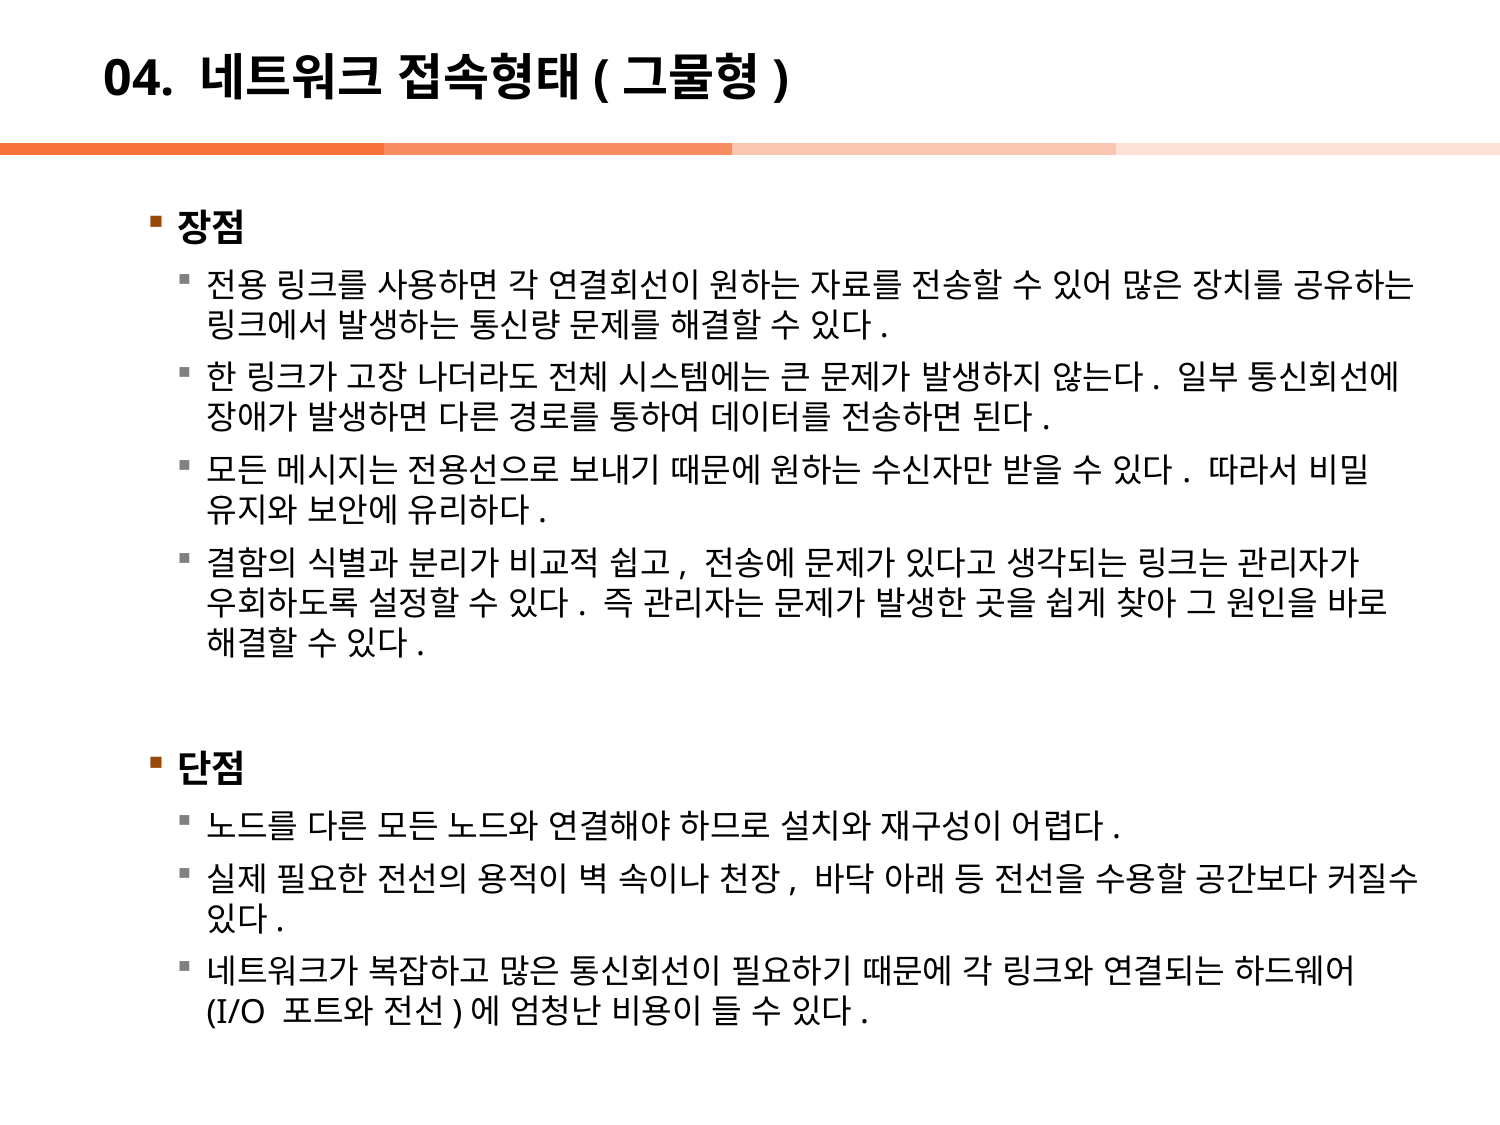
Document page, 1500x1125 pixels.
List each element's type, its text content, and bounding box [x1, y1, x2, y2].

title 04. 네트워크 접속형태(그물형) [88, 30, 1330, 121]
list 장점 전용 링크를 사용하면 각 연결회선이 원하는 자료를 전송할 수 있어 많은 장치를 공유하는 링크에서 발생하는 통신량 문제를 해결할 수 있다. 한 링크가 고장 나더라도 전체 시스템에는 큰 문제가 발생하지 않는다. 일부 통신회선에 장애가 발생하면 다른 경로를 통하여 데이터를 전송하면 된다. 모든 메시지는 전용선으로 보내기 때문에 원하는 수신자만 받을 수 있다. 따라서 비밀 유지와 보안에 유리하다. 결함의 식별과 분리가 비교적 쉽고, 전송에 문제가 있다고 생각되는 링크는 관리자가 우회하도록 설정할 수 있다. 즉 관리자는 문제가 발생한 곳을 쉽게 찾아 그 원인을 바로 해결할 수 있다. 단점 노드를 다른 모든 노드와 연결해야 하므로 설치와 재구성이 어렵다. 실제 필요한 전선의 용적이 벽 속이나 천장, 바닥 아래 등 전선을 수용할 공간보다 커질수 있다. 네트워크가 복잡하고 많은 통신회선이 필요하기 때문에 각 링크와 연결되는 하드웨어(I/O 포트와 전선)에 엄청난 비용이 들 수 있다. [88, 196, 1436, 1083]
